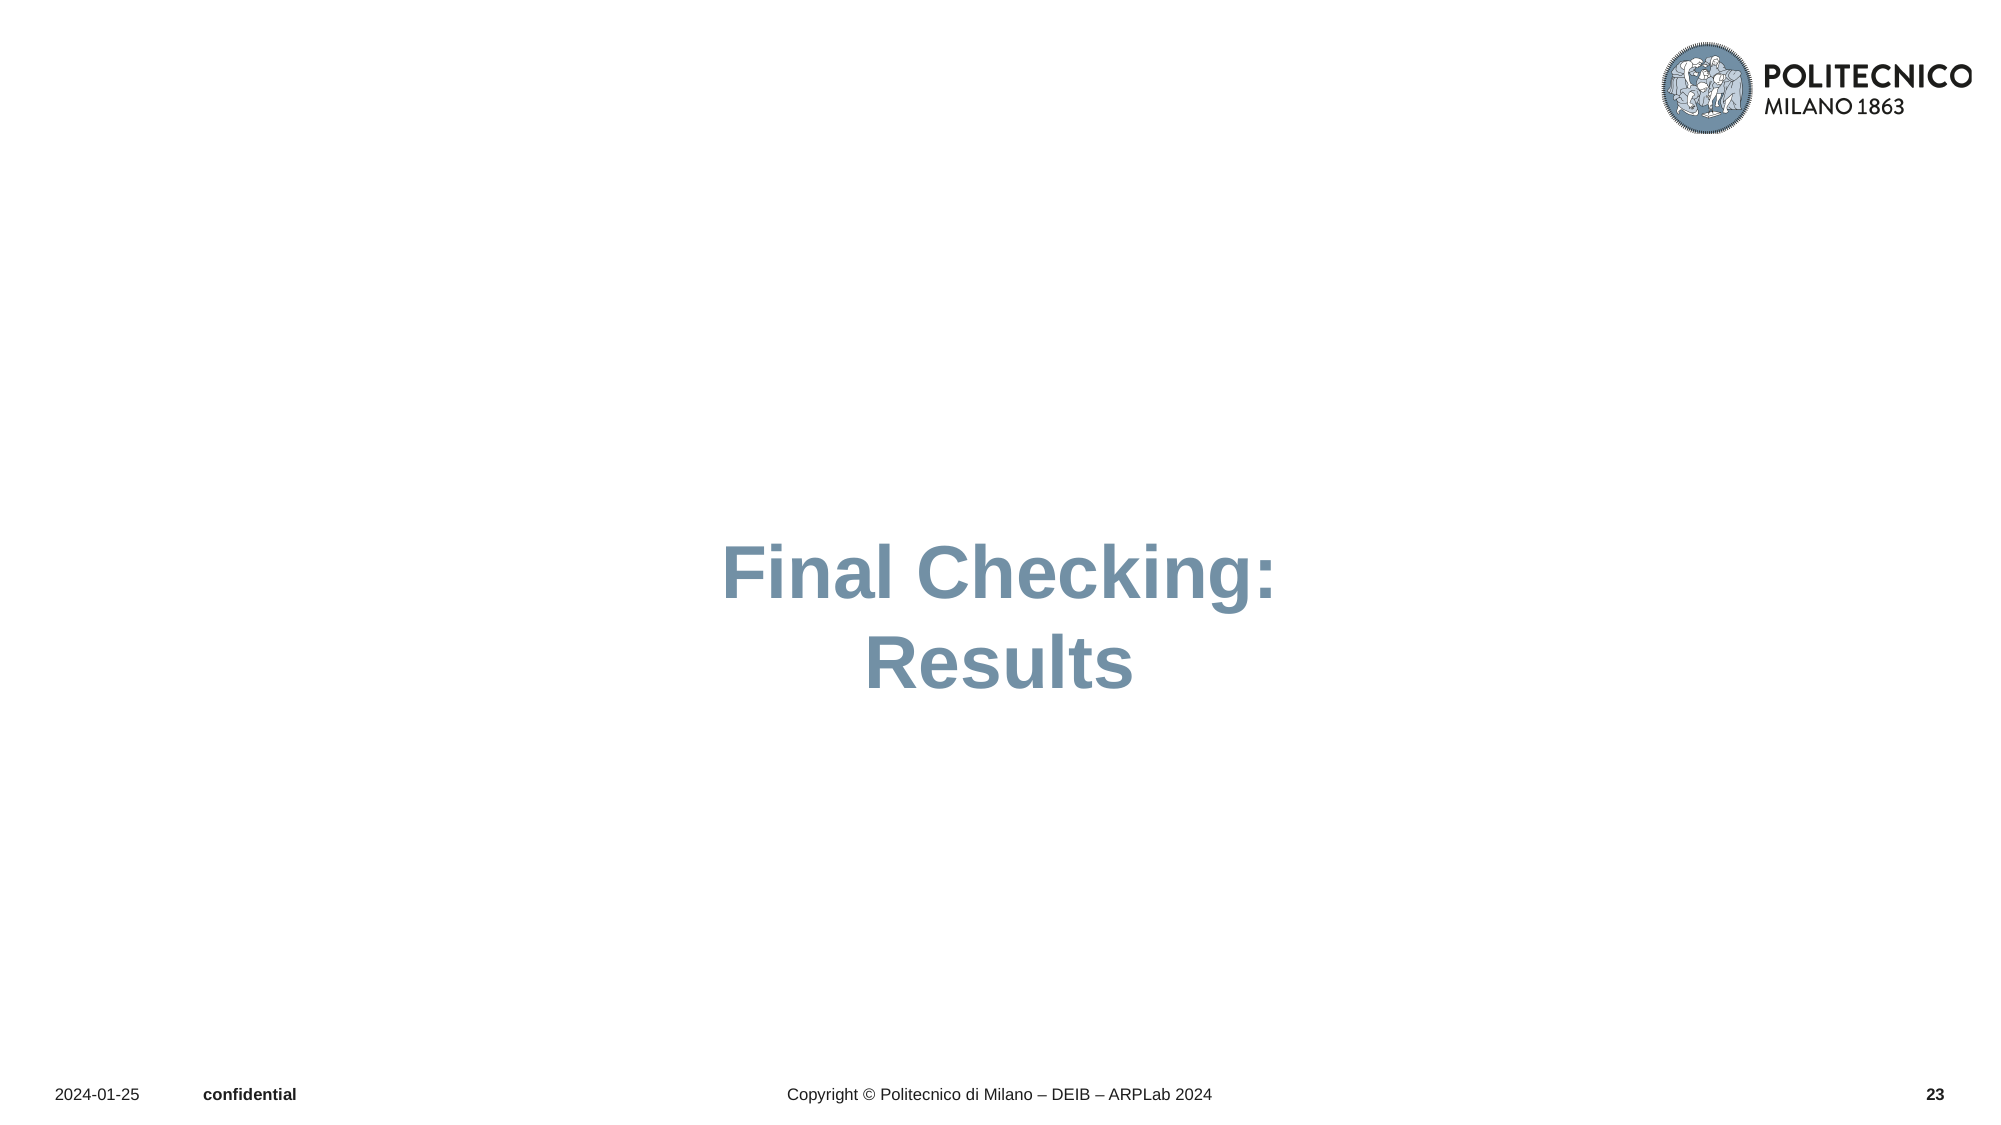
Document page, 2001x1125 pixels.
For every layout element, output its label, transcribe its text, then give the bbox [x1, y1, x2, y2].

title Final Checking: Results [73, 248, 1927, 705]
